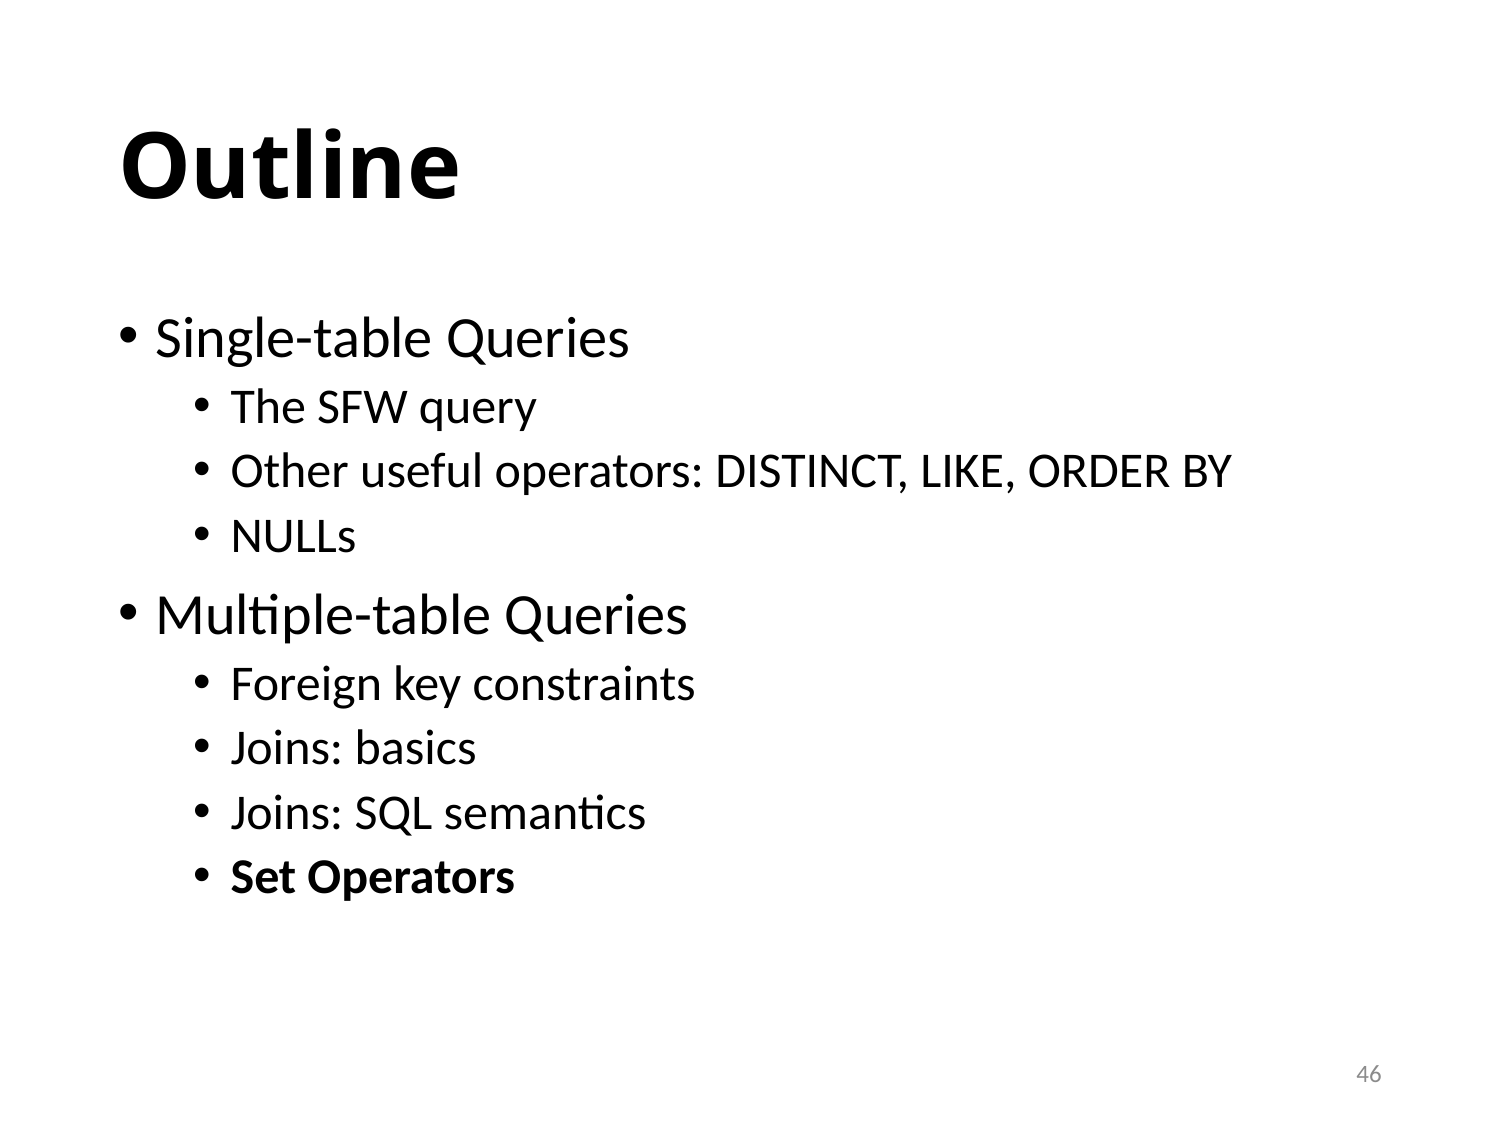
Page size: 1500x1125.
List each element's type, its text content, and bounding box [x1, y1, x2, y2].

list Single-table Queries The SFW query Other useful operators: DISTINCT, LIKE, ORDER BY NULLs Multiple-table Queries Foreign key constraints Joins: basics Joins: SQL semantics Set Operators [103, 299, 1397, 1014]
slide_number 46 [1059, 1042, 1397, 1103]
title Outline [103, 59, 1397, 278]
